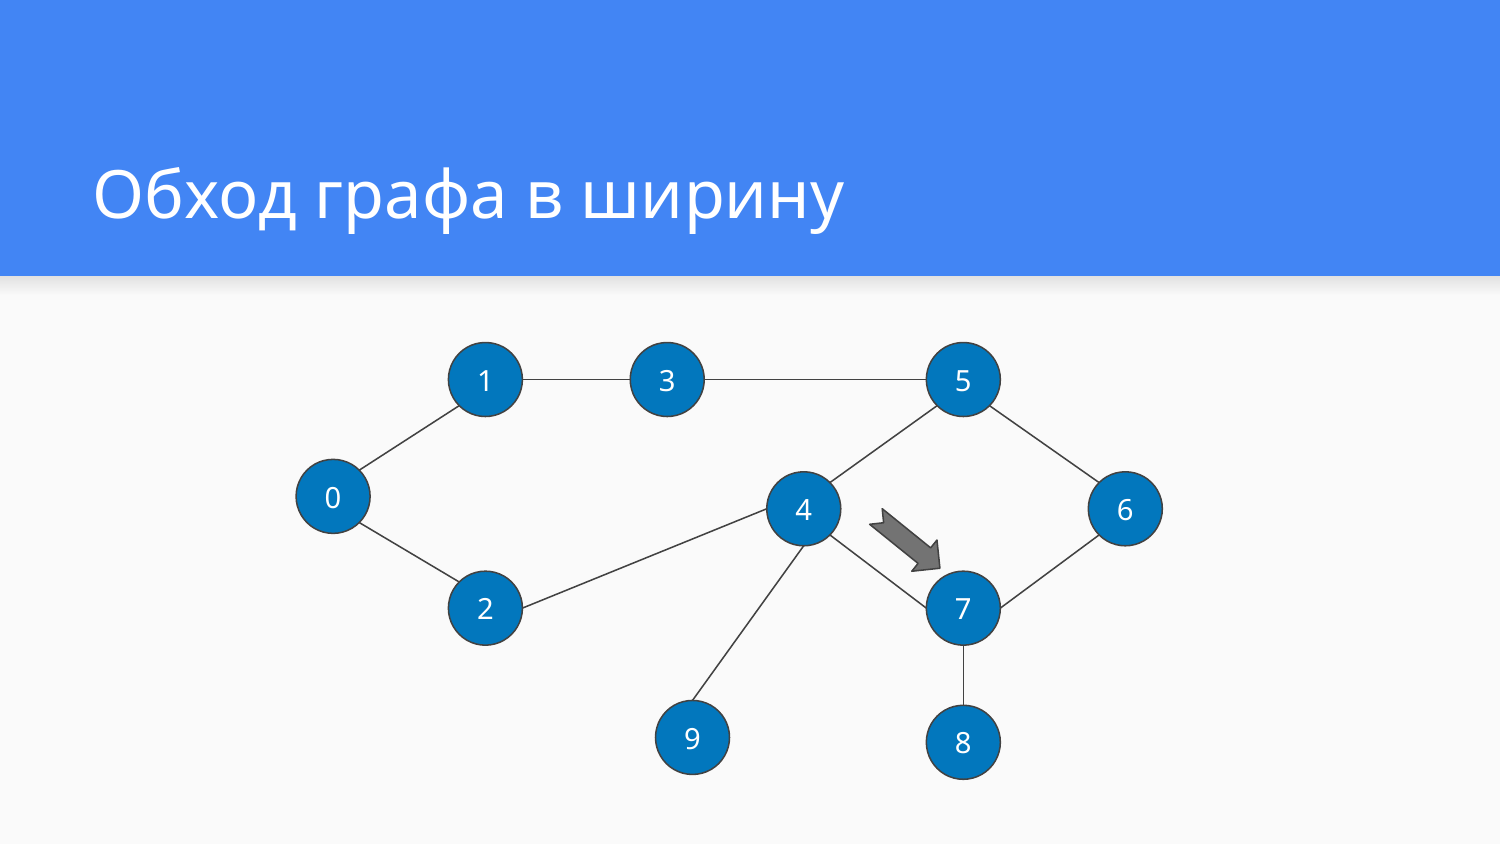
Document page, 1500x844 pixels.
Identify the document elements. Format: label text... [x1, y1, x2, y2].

title Обход графа в ширину [77, 121, 1427, 248]
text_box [522, 508, 767, 609]
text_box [829, 405, 938, 483]
text_box 5 [926, 342, 1001, 417]
text_box 0 [296, 459, 371, 534]
text_box [930, 540, 940, 570]
text_box 1 [448, 342, 523, 417]
text_box 4 [766, 471, 841, 546]
text_box 3 [630, 342, 705, 417]
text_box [692, 545, 804, 701]
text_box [358, 522, 460, 583]
text_box [869, 508, 913, 533]
text_box 2 [448, 571, 522, 646]
text_box 6 [1088, 471, 1163, 546]
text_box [989, 405, 1100, 483]
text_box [358, 405, 460, 471]
text_box 7 [927, 571, 1000, 646]
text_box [829, 534, 927, 609]
text_box 8 [926, 705, 1001, 780]
text_box 9 [655, 700, 730, 775]
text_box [999, 534, 1100, 609]
